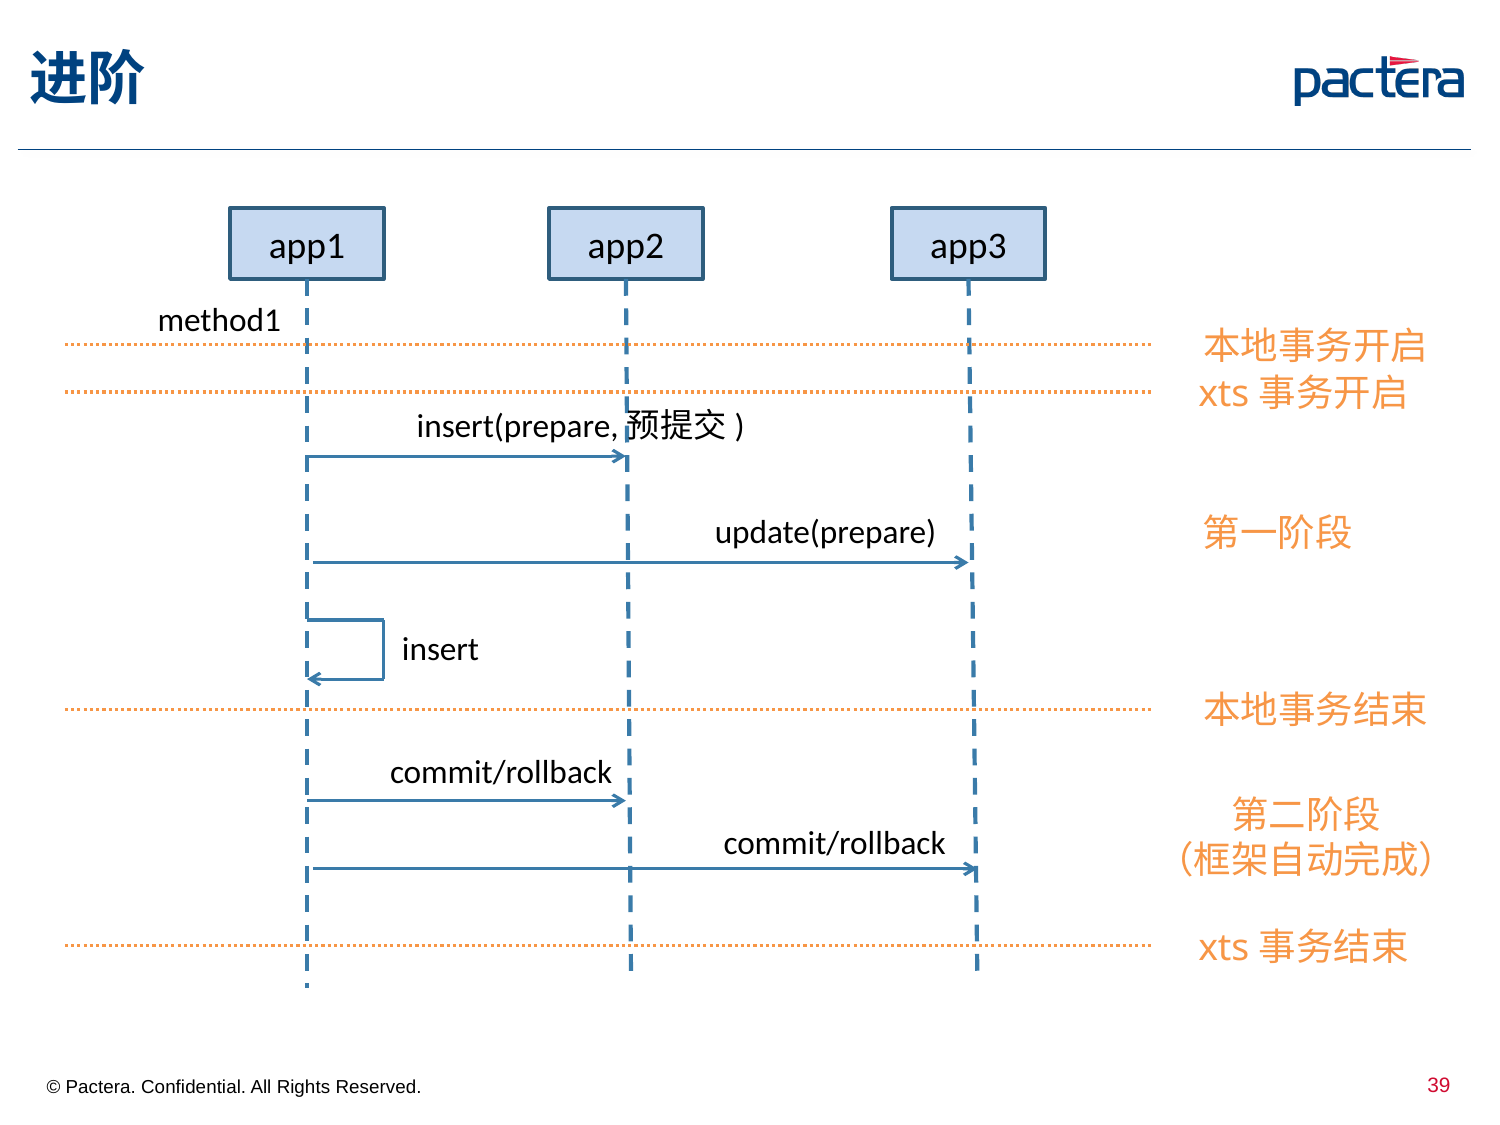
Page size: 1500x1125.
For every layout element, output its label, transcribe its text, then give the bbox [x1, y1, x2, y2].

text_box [968, 875, 978, 944]
text_box commit/rollback [375, 743, 620, 798]
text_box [625, 278, 632, 343]
text_box update(prepare) [700, 502, 952, 558]
title 进阶 [29, 13, 1216, 140]
text_box insert(prepare,预提交) [637, 401, 760, 452]
text_box xts事务结束 [1183, 915, 1424, 976]
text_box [968, 352, 978, 391]
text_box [625, 571, 632, 708]
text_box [625, 401, 632, 561]
text_box app2 [547, 206, 705, 281]
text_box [625, 352, 632, 391]
text_box app1 [228, 206, 386, 281]
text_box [968, 278, 978, 343]
text_box 本地事务开启 [1188, 314, 1444, 375]
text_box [625, 878, 632, 944]
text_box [968, 718, 978, 868]
text_box app3 [890, 206, 1047, 281]
text_box insert(prepare,预提交) [401, 401, 620, 452]
text_box 第一阶段 [1188, 501, 1368, 562]
text_box xts事务开启 [1183, 361, 1424, 422]
text_box 本地事务结束 [1188, 679, 1444, 739]
text_box method1 [143, 290, 296, 343]
text_box insert [387, 619, 495, 675]
slide_number 39 [1405, 1042, 1473, 1125]
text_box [968, 954, 978, 977]
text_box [625, 718, 632, 868]
picture [1294, 56, 1464, 106]
footer © Pactera. Confidential. All Rights Reserved. [31, 1067, 638, 1123]
text_box commit/rollback [708, 814, 962, 868]
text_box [625, 954, 632, 977]
text_box 第二阶段 （框架自动完成） [1141, 783, 1472, 889]
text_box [968, 401, 978, 708]
